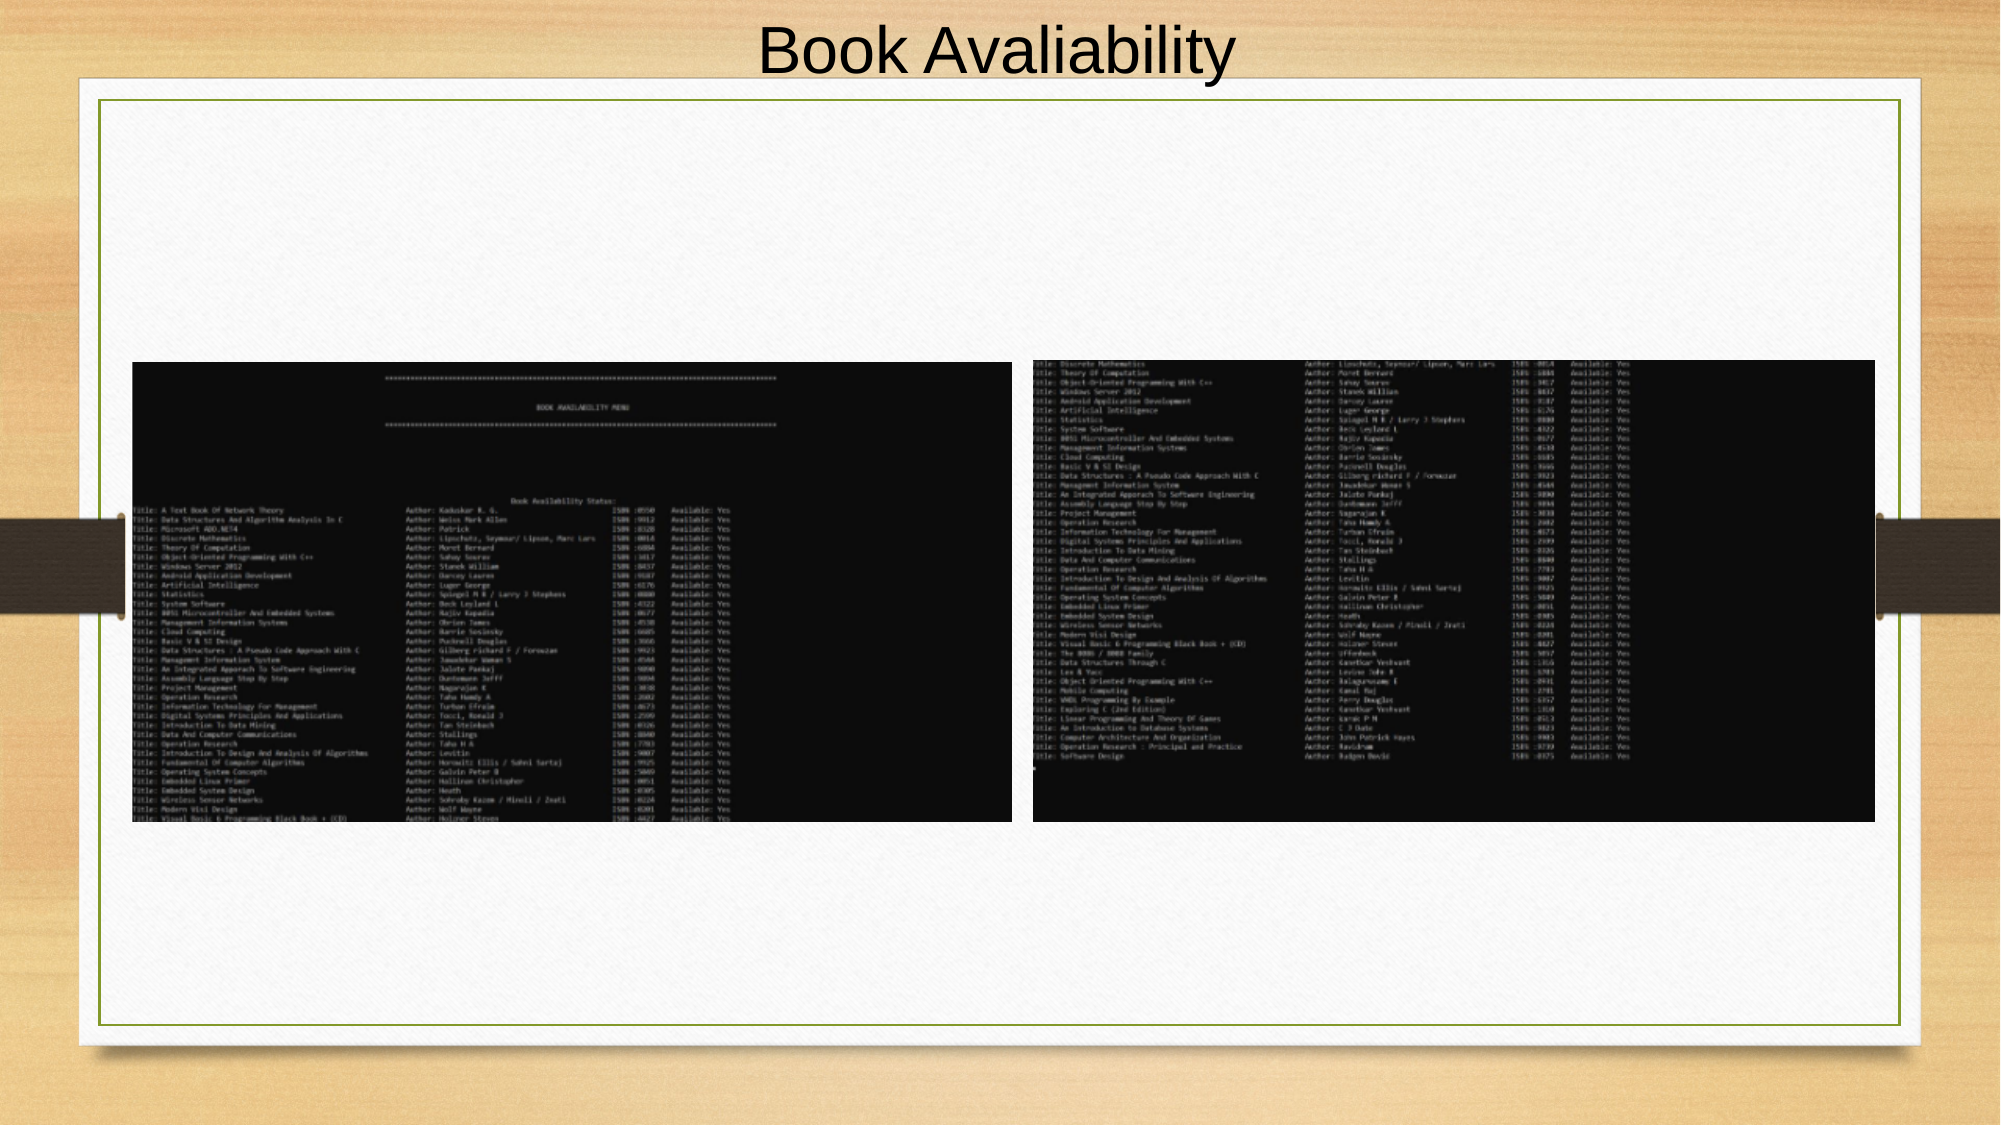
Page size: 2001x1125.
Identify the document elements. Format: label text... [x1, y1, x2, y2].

picture [0, 0, 2001, 1125]
text_box Book Avaliability [74, 0, 1920, 95]
